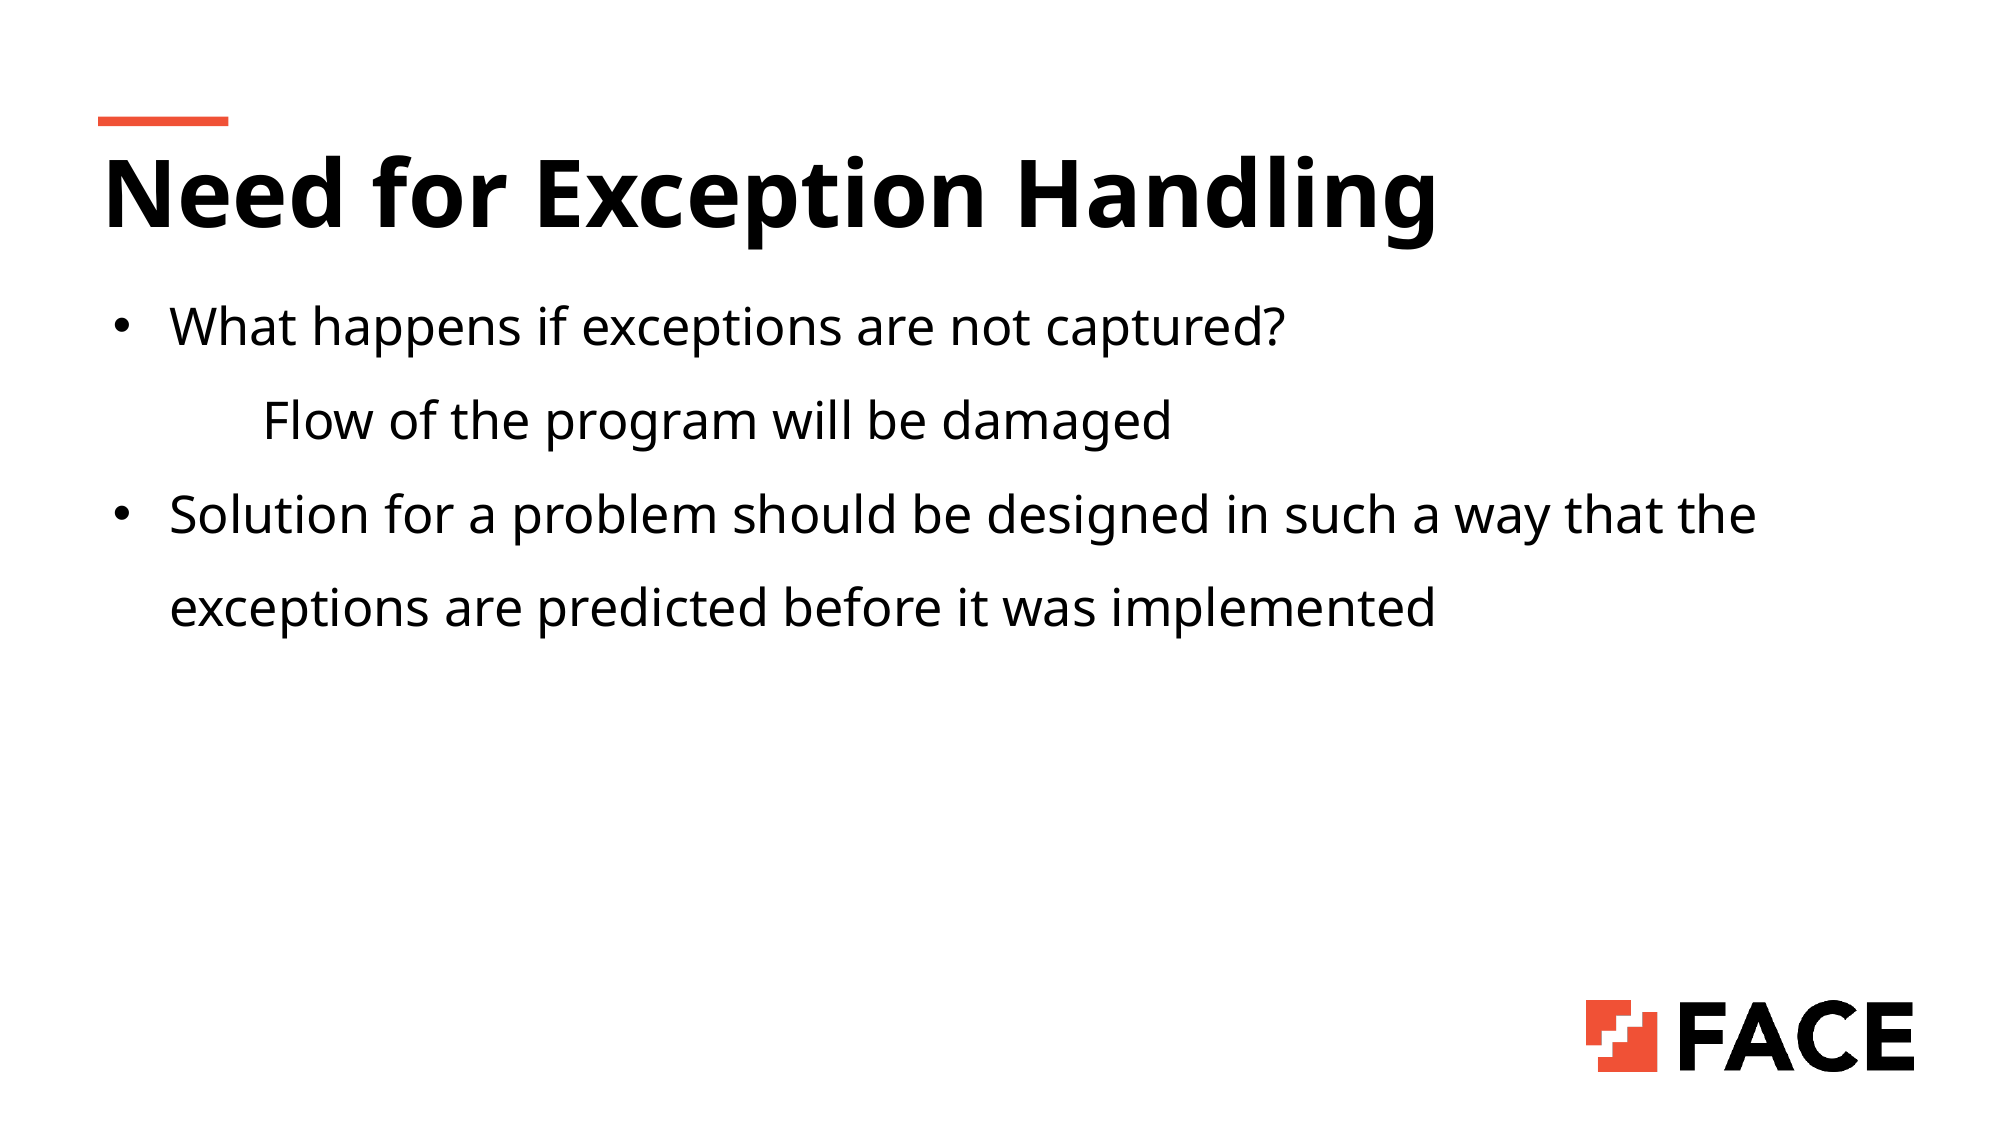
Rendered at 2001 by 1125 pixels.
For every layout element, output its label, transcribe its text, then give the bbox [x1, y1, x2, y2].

text_box [96, 115, 231, 128]
text_box What happens if exceptions are not captured? Flow of the program will be damaged Solution for a problem should be designed in such a way that the exceptions are predicted before it was implemented [98, 254, 1900, 739]
text_box Need for Exception Handling [86, 126, 1938, 254]
picture [1586, 1000, 1915, 1072]
